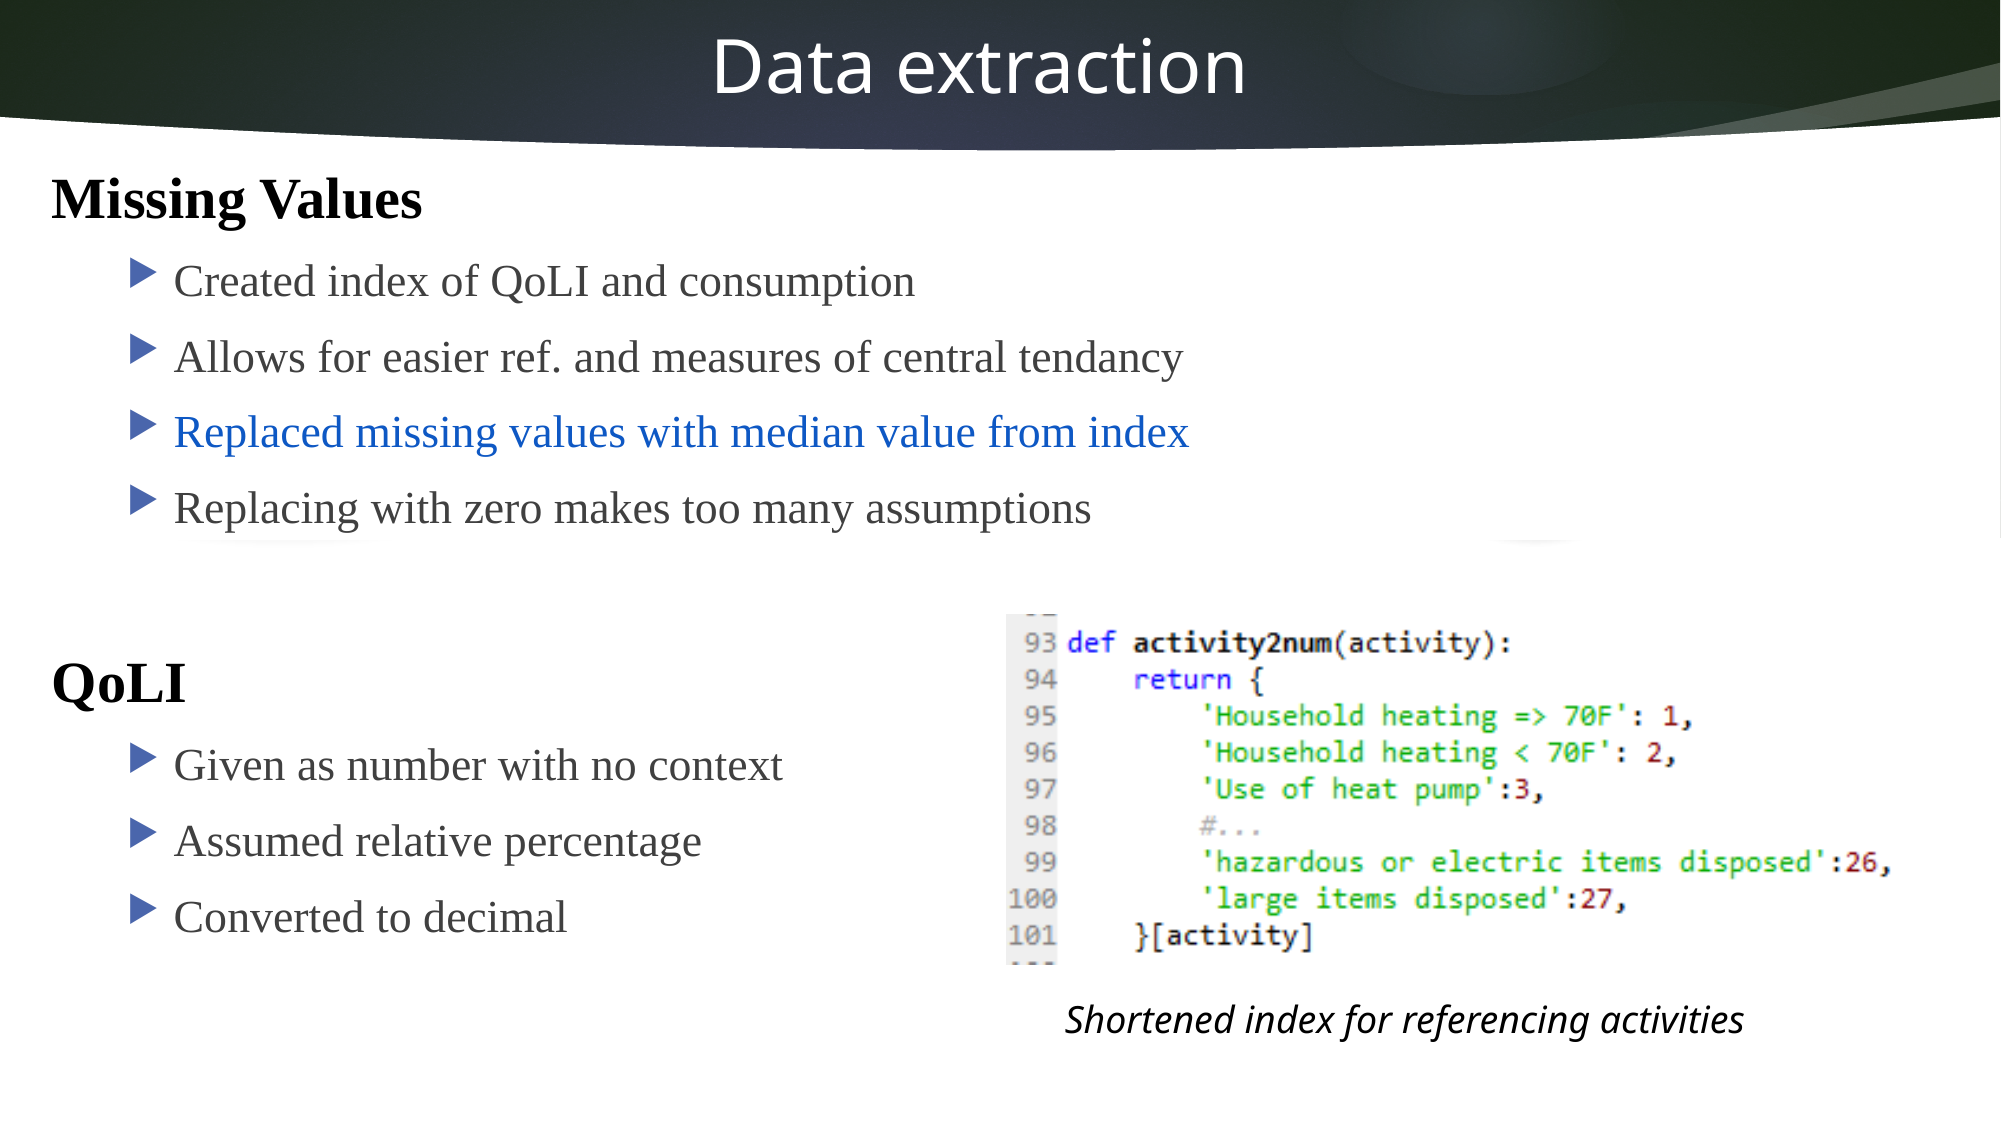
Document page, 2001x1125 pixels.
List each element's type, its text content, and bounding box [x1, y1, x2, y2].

text_box Shortened index for referencing activities [1050, 988, 1901, 1049]
text_box Missing Values Created index of QoLI and consumption Allows for easier ref. and measures of central tendancy Replaced missing values with median value from index Replacing with zero makes too many assumptions QoLI Given as number with no context Assumed relative percentage Converted to decimal [36, 152, 1976, 1076]
title Data extraction [261, 4, 1699, 124]
picture [1005, 613, 1941, 965]
